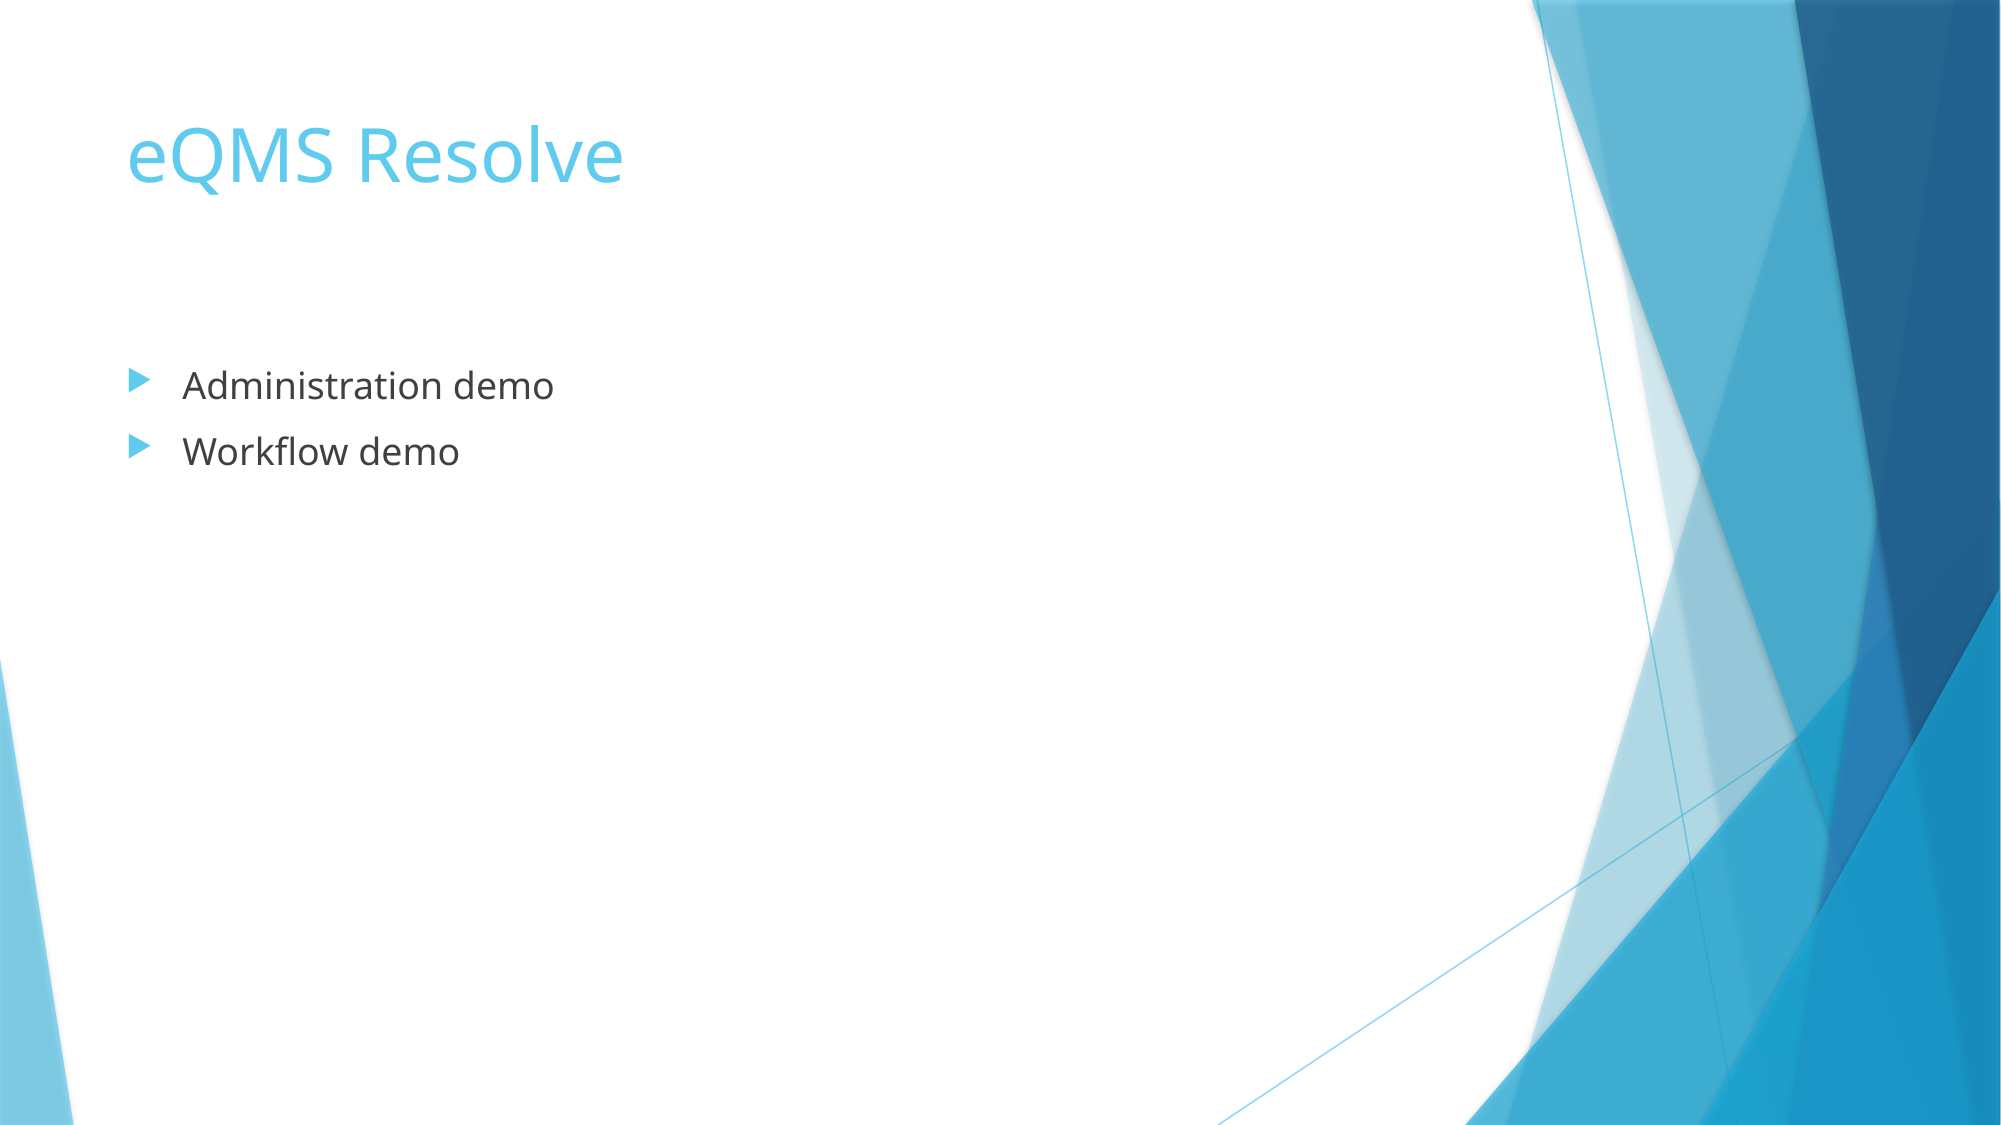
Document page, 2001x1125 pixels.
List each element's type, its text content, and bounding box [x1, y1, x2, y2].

title eQMS Resolve [111, 99, 1522, 317]
list Administration demo Workflow demo [111, 354, 1522, 992]
